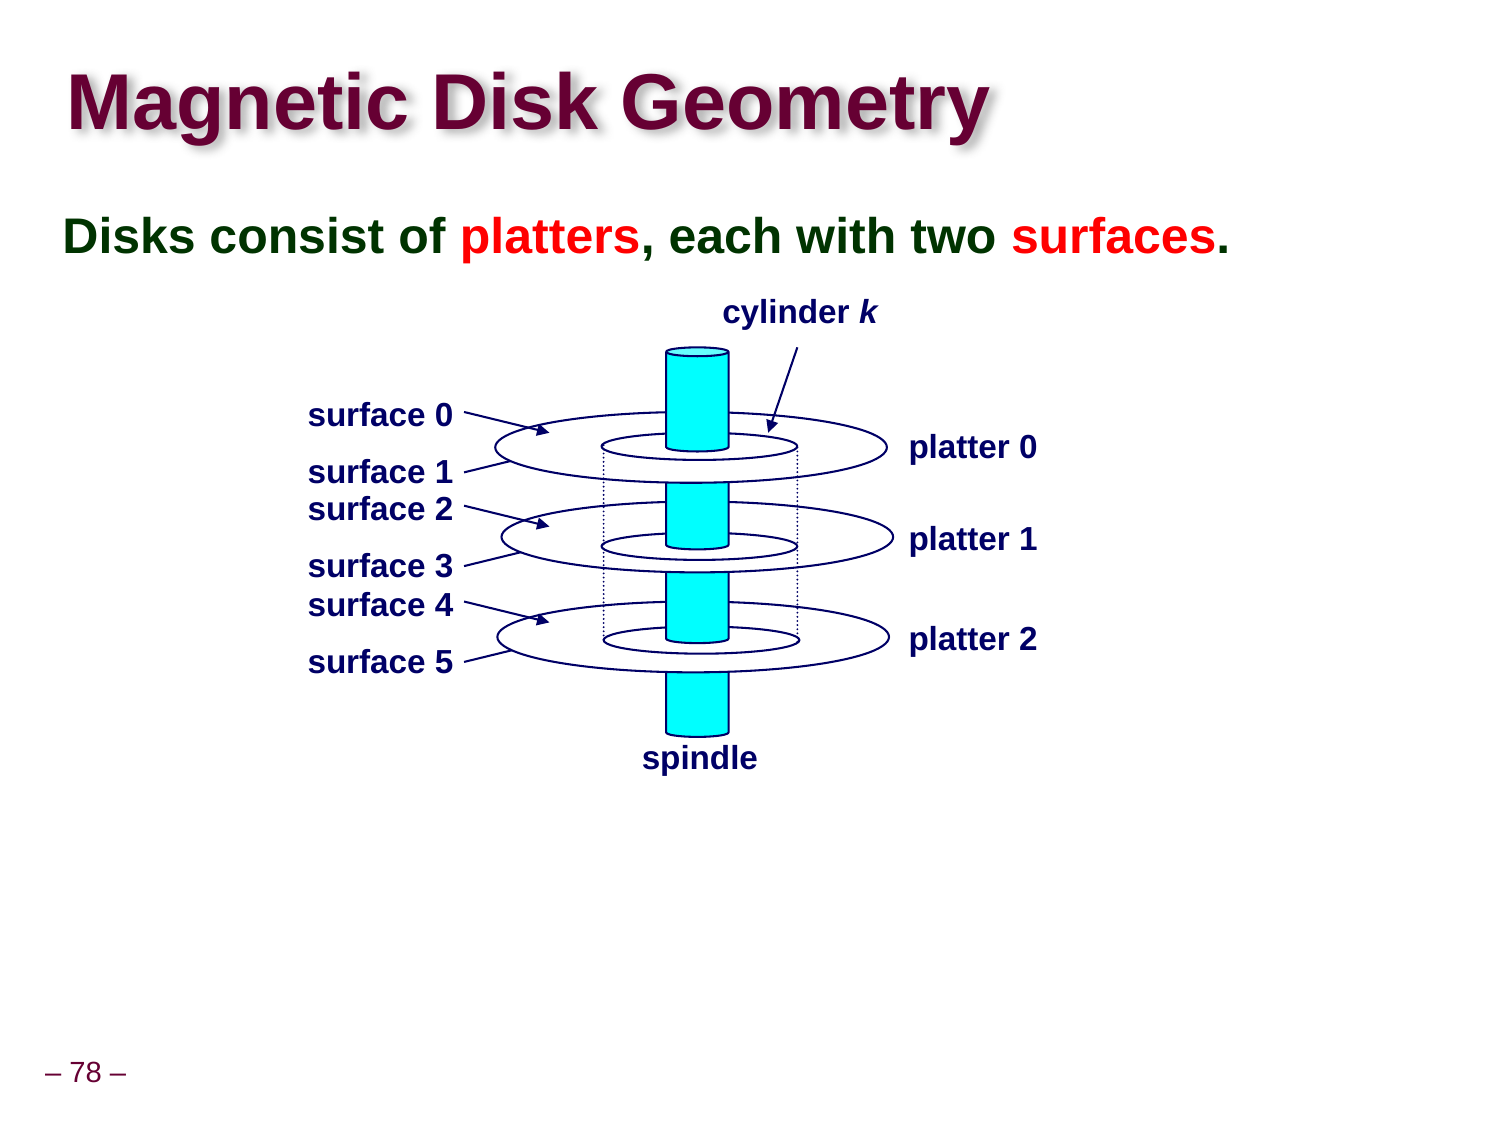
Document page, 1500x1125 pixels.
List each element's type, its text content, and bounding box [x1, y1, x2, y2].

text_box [291, 281, 1054, 784]
list Disks consist of platters, each with two surfaces. [47, 200, 1411, 1058]
title Magnetic Disk Geometry [66, 40, 1497, 169]
